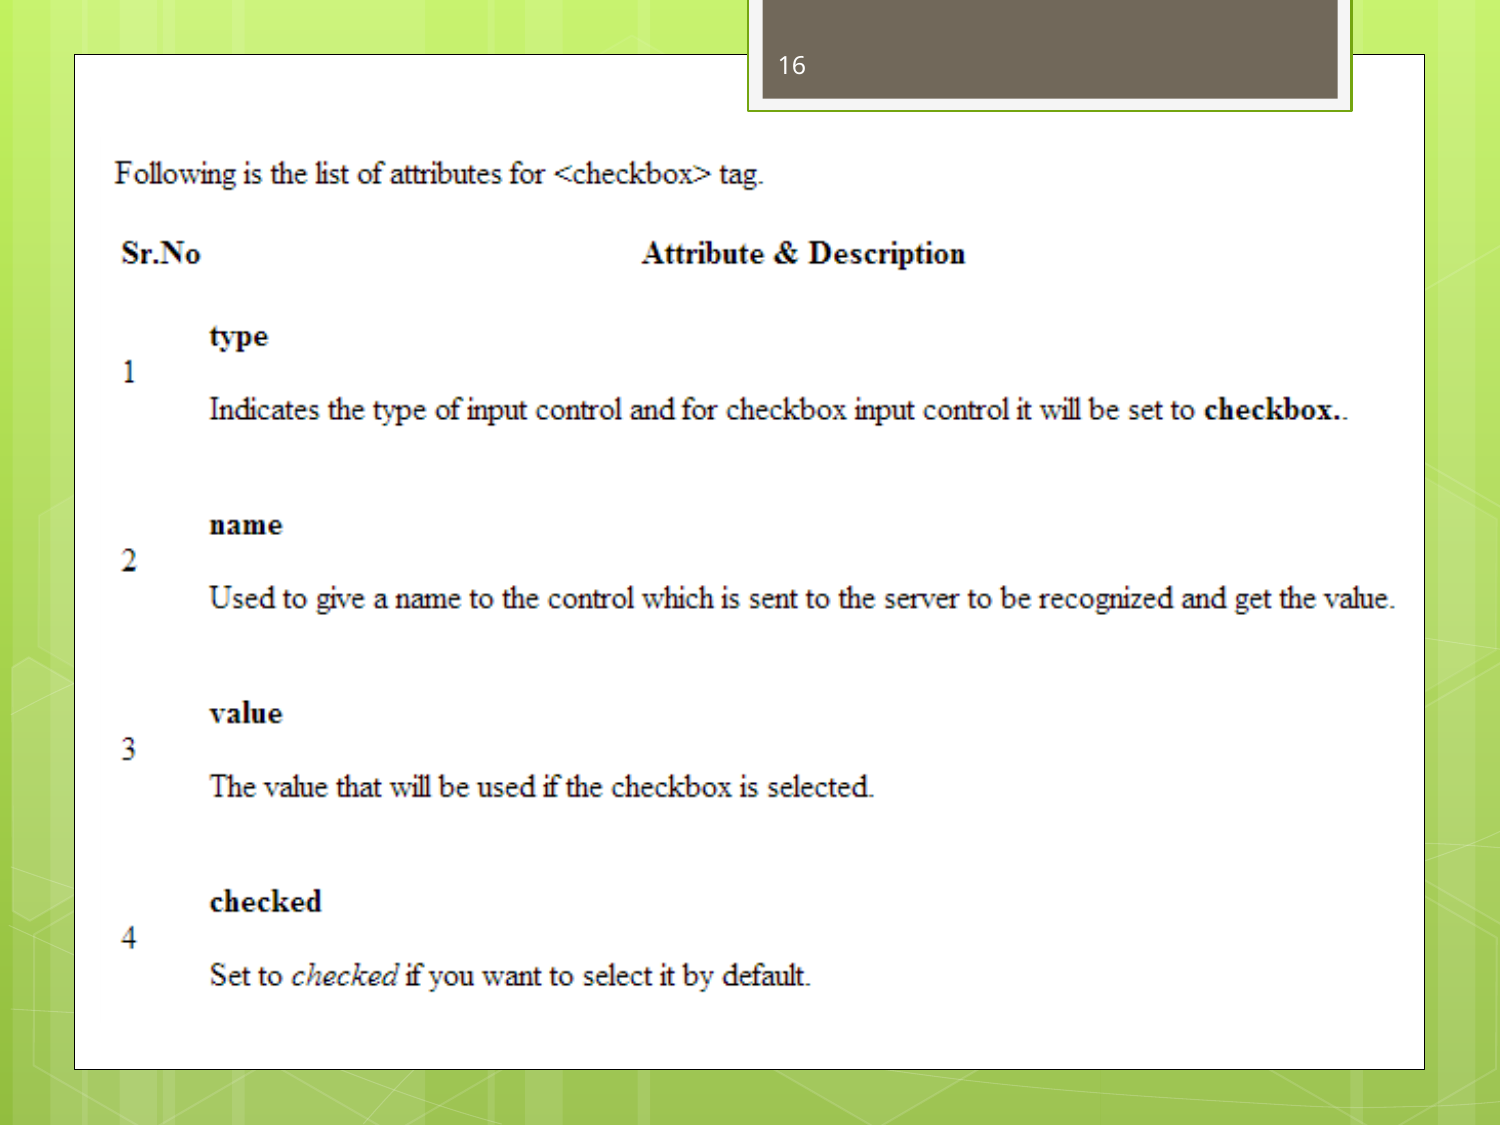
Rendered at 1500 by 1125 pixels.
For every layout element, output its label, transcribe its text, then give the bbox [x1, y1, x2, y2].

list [99, 137, 1403, 1023]
slide_number 16 [762, 36, 982, 97]
